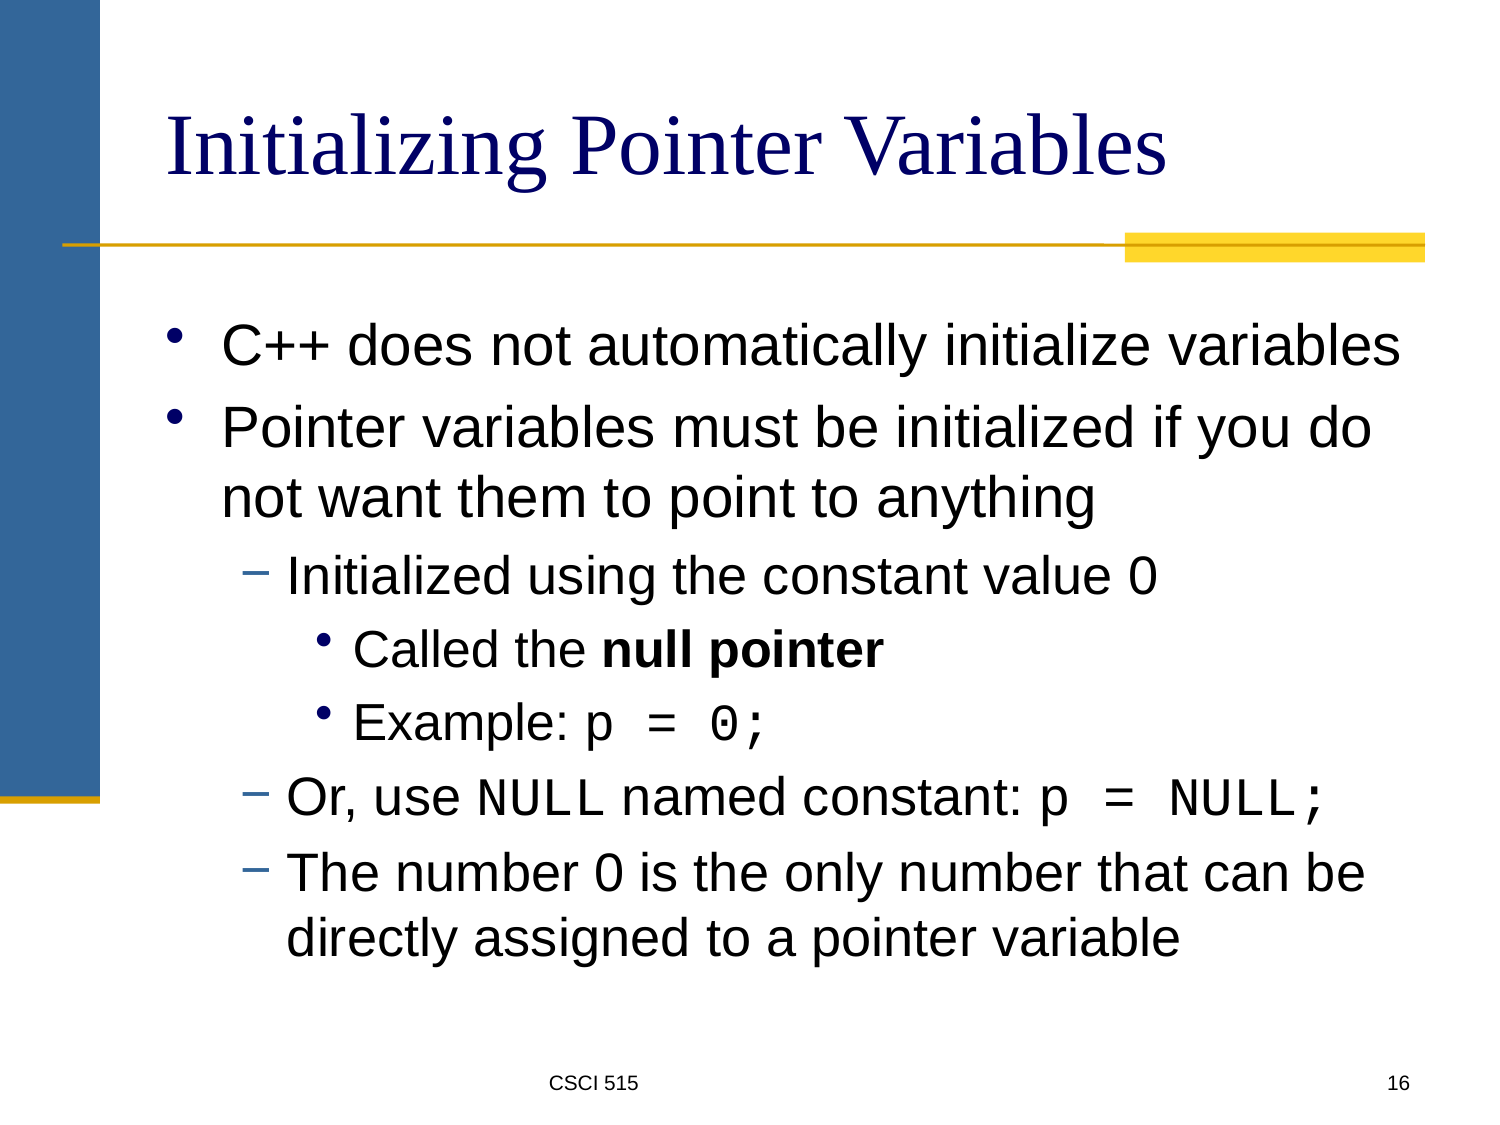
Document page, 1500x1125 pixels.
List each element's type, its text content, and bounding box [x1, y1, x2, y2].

slide_number 16 [1112, 1062, 1426, 1101]
footer CSCI 515 [149, 1062, 1038, 1101]
title Initializing Pointer Variables [149, 45, 1426, 234]
list C++ does not automatically initialize variables Pointer variables must be initialized if you do not want them to point to anything Initialized using the constant value 0 Called the null pointer Example: p = 0; Or, use NULL named constant: p = NULL; The number 0 is the only number that can be directly assigned to a pointer variable [149, 299, 1426, 1006]
